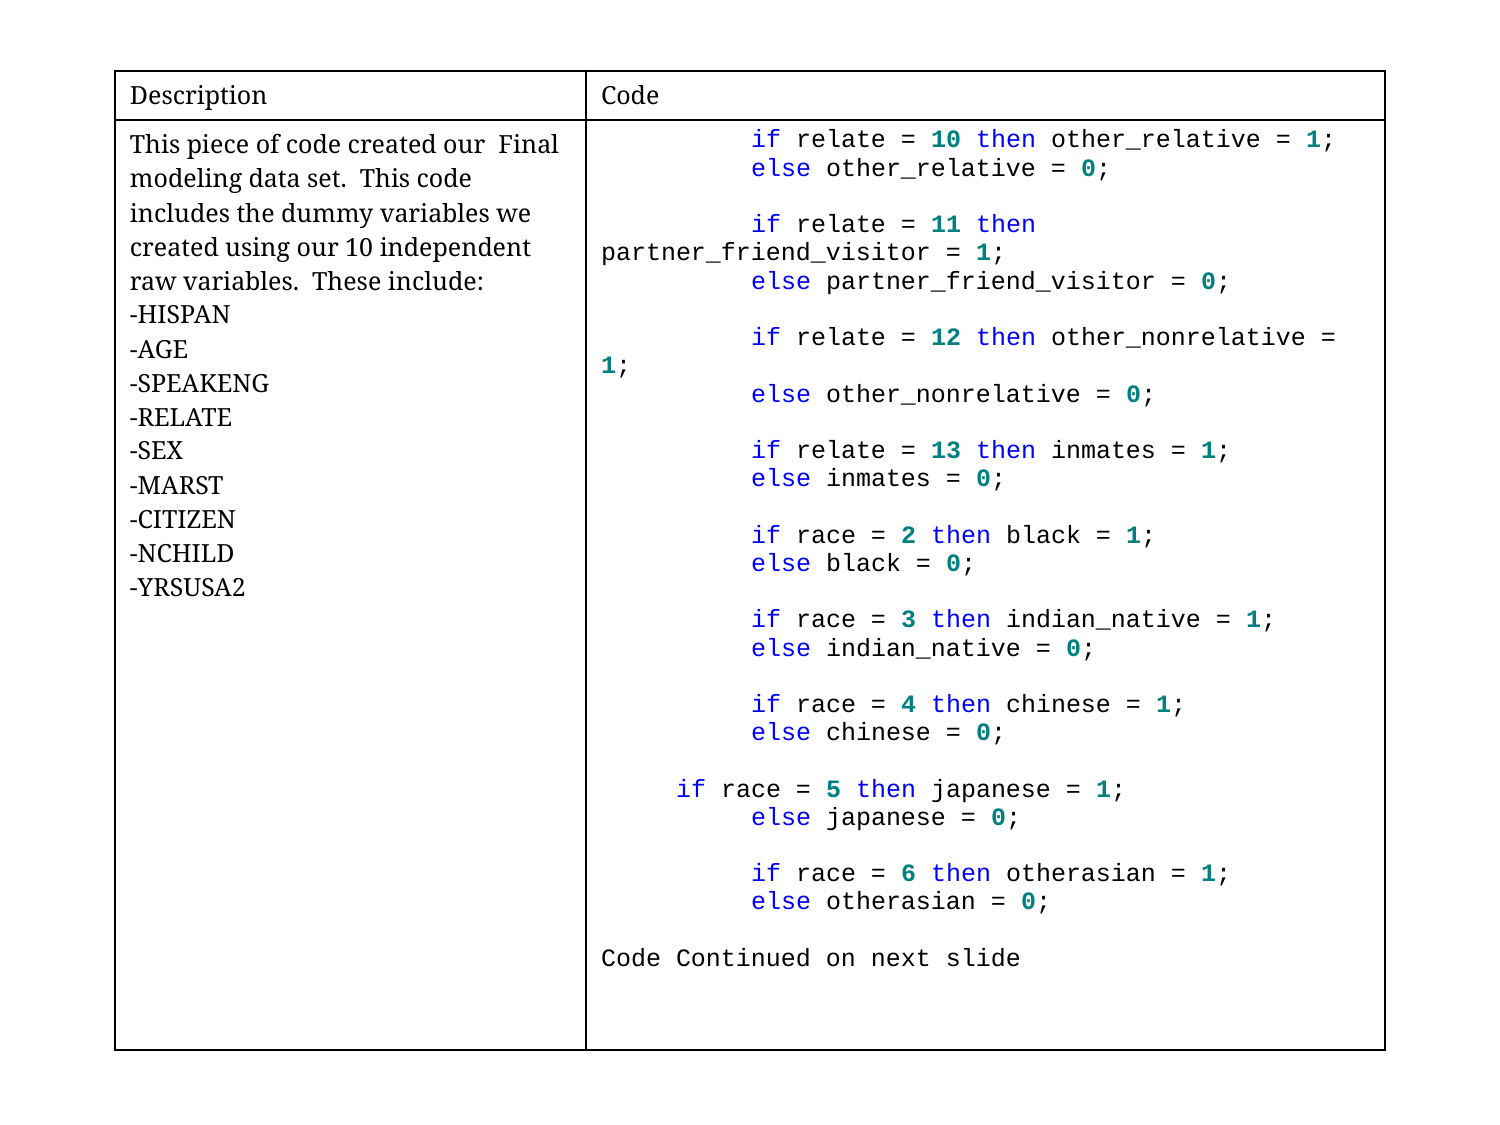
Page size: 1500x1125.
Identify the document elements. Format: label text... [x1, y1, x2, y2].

table_header Description [116, 72, 585, 119]
table_cell This piece of code created our Final modeling data set. This code includes the dummy variables we created using our 10 independent raw variables. These include: -HISPAN -AGE -SPEAKENG -RELATE -SEX -MARST -CITIZEN -NCHILD -YRSUSA2 [116, 121, 585, 1049]
table_cell if relate = 10 then other_relative = 1; else other_relative = 0; if relate = 11 then partner_friend_visitor = 1; else partner_friend_visitor = 0; if relate = 12 then other_nonrelative = 1; else other_nonrelative = 0; if relate = 13 then inmates = 1; else inmates = 0; if race = 2 then black = 1; else black = 0; if race = 3 then indian_native = 1; else indian_native = 0; if race = 4 then chinese = 1; else chinese = 0; if race = 5 then japanese = 1; else japanese = 0; if race = 6 then otherasian = 1; else otherasian = 0; Code Continued on next slide [587, 121, 1384, 1049]
table_header Code [587, 72, 1384, 119]
